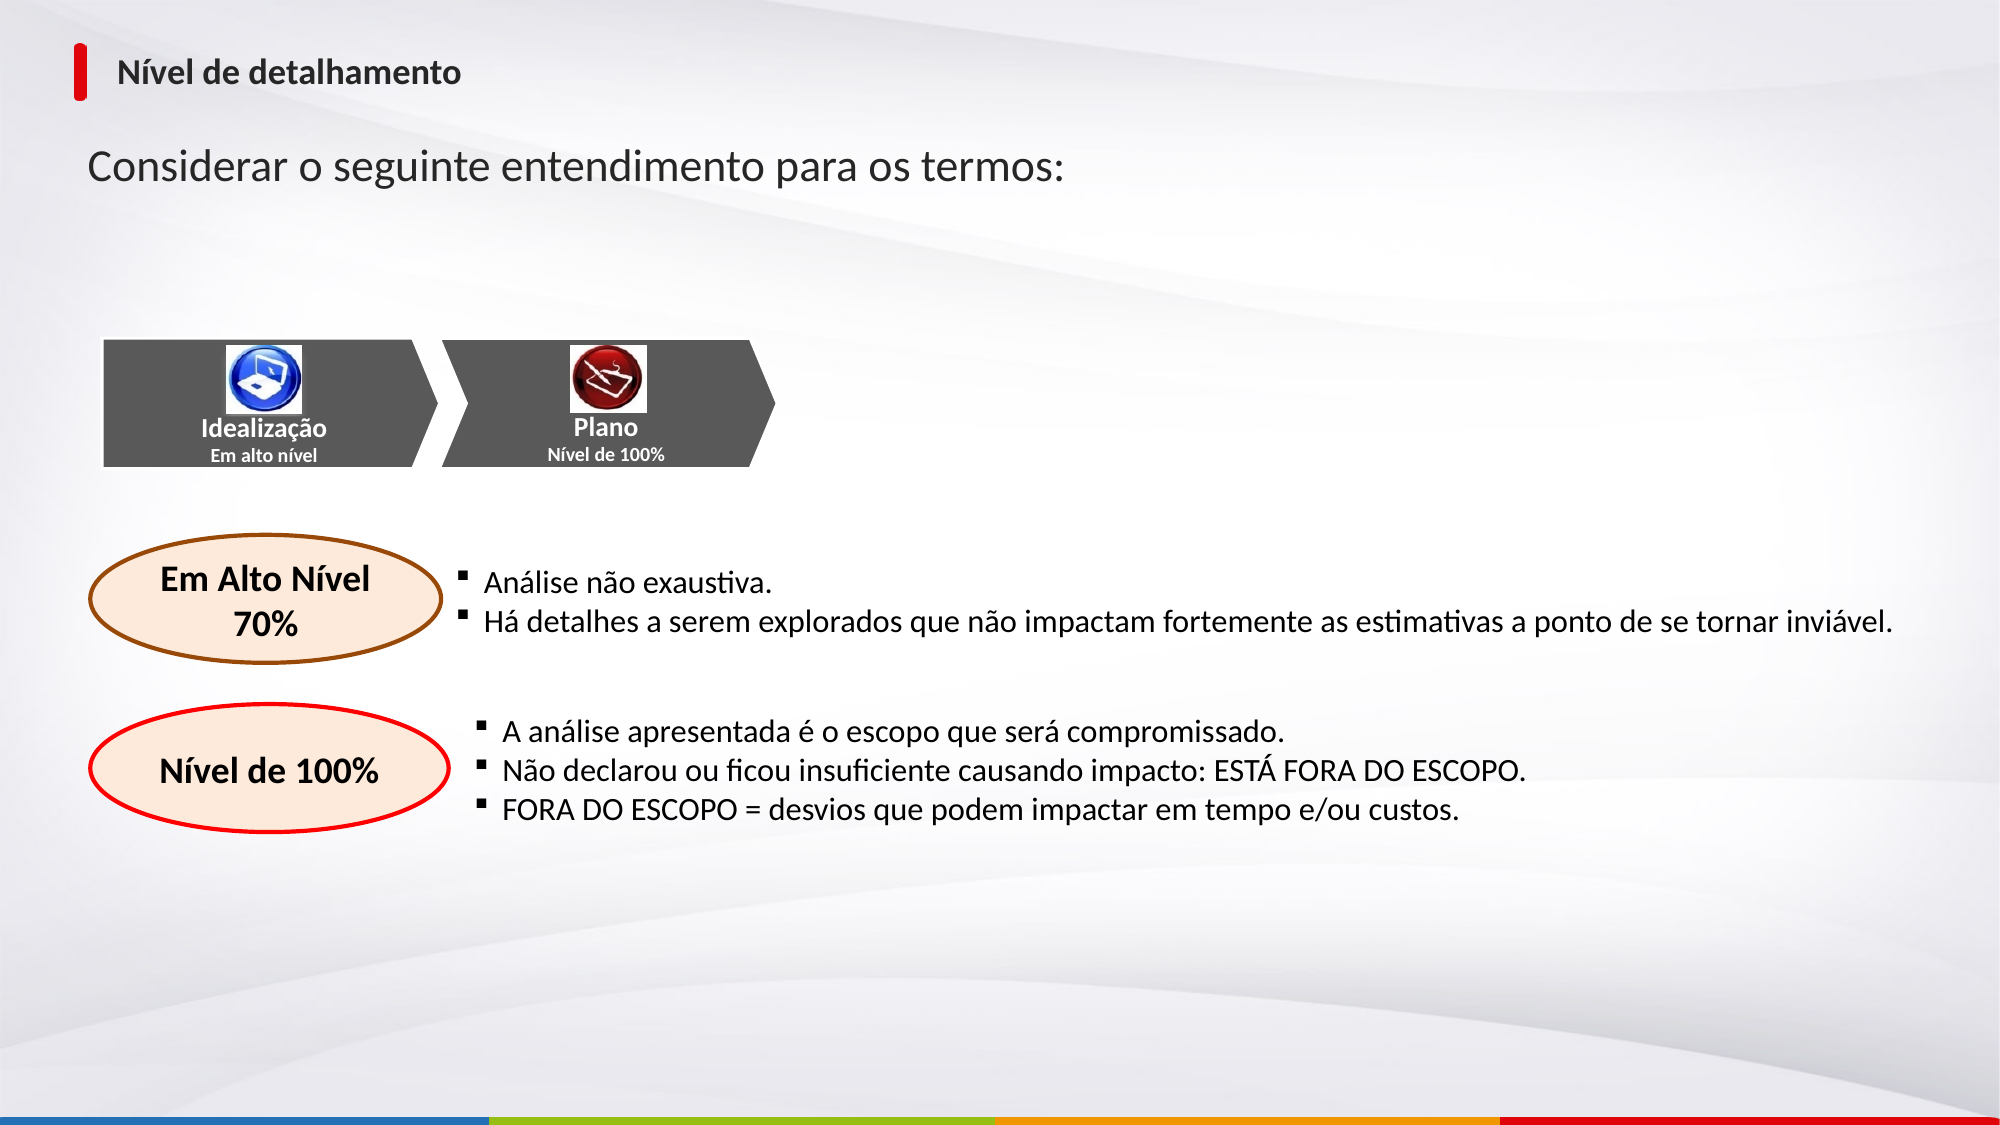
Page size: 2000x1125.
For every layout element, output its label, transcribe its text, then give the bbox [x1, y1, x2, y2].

text_box Em Alto Nível 70% [88, 532, 443, 665]
text_box Análise não exaustiva. Há detalhes a serem explorados que não impactam fortemente as estimativas a ponto de se tornar inviável. [443, 554, 1957, 645]
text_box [101, 337, 437, 469]
title Nível de detalhamento [102, 40, 1723, 100]
subtitle Considerar o seguinte entendimento para os termos: [72, 128, 1969, 257]
text_box A análise apresentada é o escopo que será compromissado. Não declarou ou ficou insuficiente causando impacto: ESTÁ FORA DO ESCOPO. FORA DO ESCOPO = desvios que podem impactar em tempo e/ou custos. [461, 704, 1627, 834]
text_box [438, 337, 778, 469]
text_box Nível de 100% [88, 701, 451, 835]
picture [0, 0, 2000, 1125]
